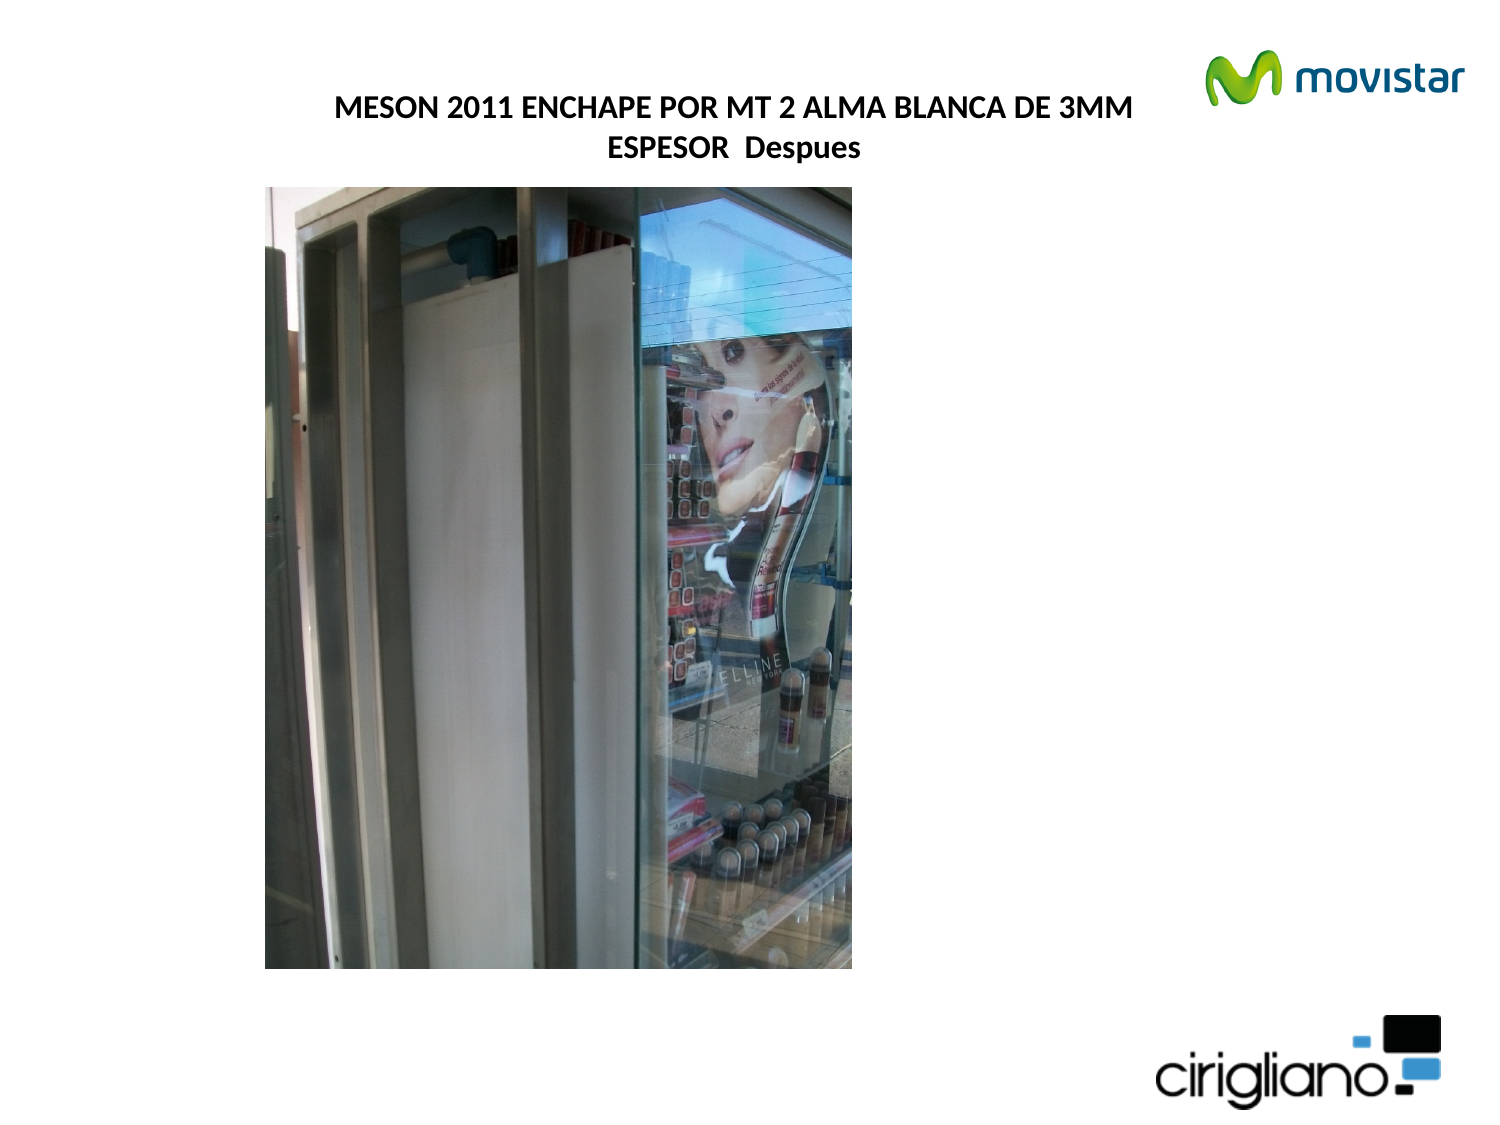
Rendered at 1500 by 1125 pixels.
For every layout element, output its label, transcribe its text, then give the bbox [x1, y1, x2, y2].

picture [1171, 15, 1499, 141]
picture [1155, 1015, 1441, 1110]
text_box MESON 2011 ENCHAPE POR MT 2 ALMA BLANCA DE 3MM ESPESOR Despues [265, 78, 1204, 173]
picture [265, 187, 852, 969]
